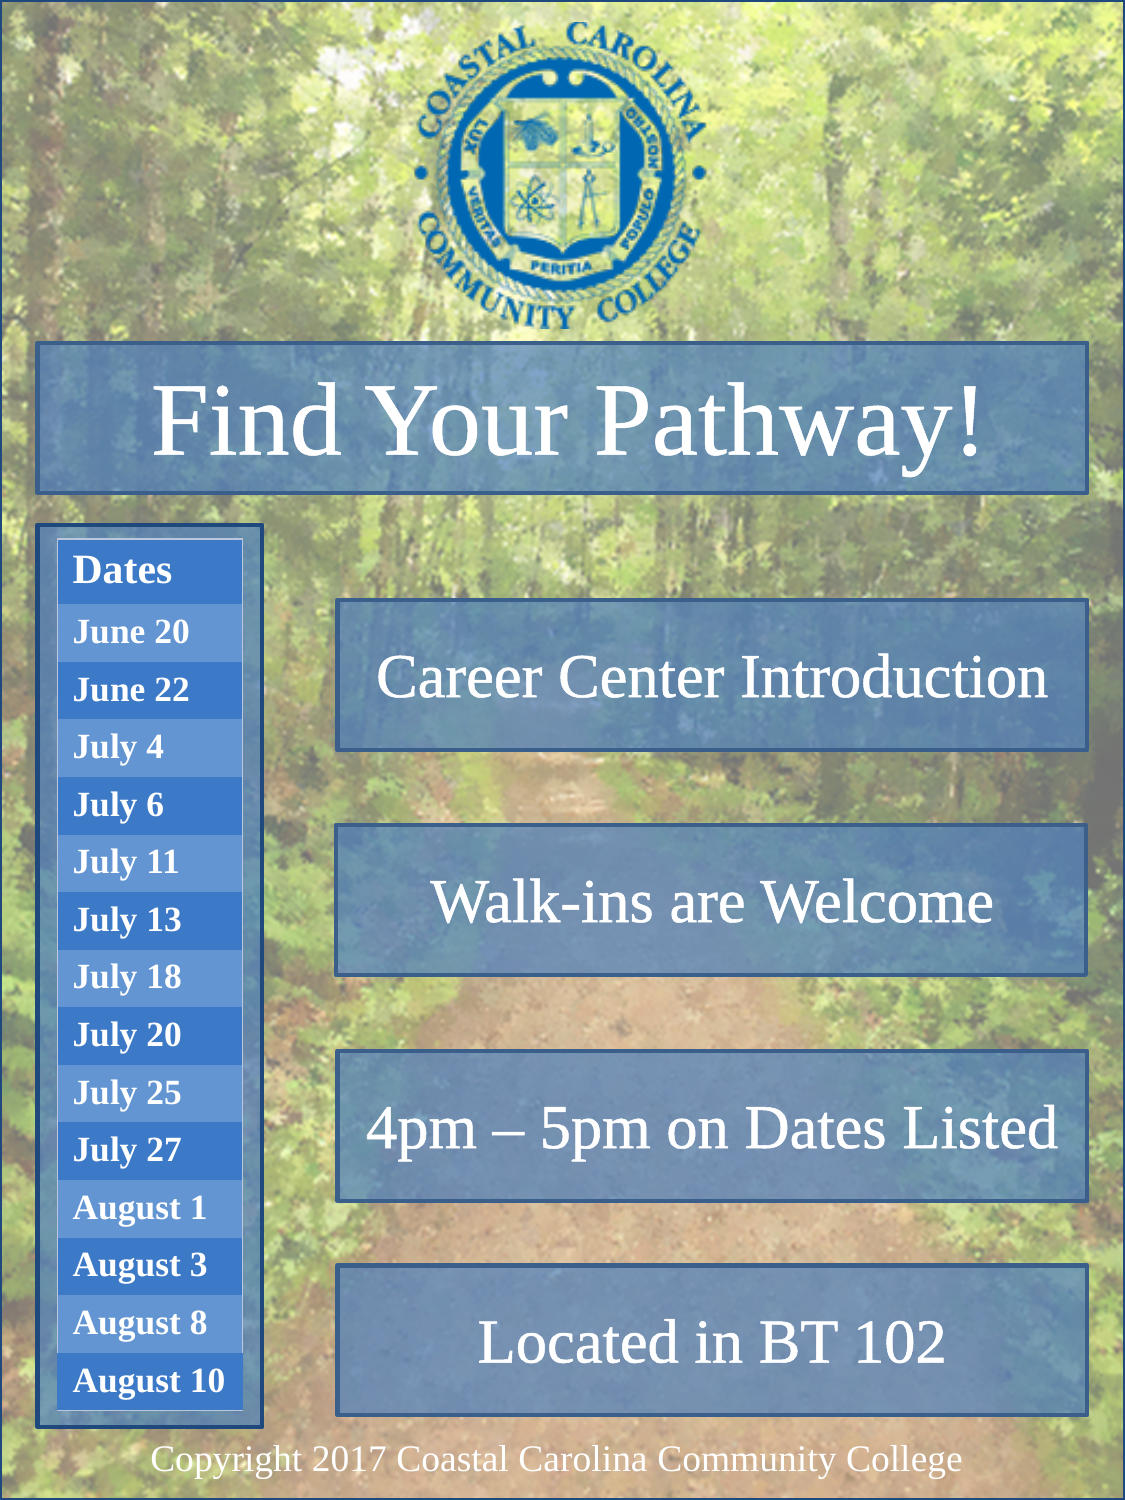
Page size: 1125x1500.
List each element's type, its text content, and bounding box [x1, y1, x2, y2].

table_cell July 27 [58, 1122, 242, 1180]
table_cell June 20 [58, 604, 242, 662]
table_cell August 8 [58, 1295, 242, 1353]
table_cell July 20 [58, 1007, 242, 1065]
text_box [335, 1049, 1089, 1078]
table_cell July 25 [58, 1065, 242, 1122]
table_header Dates [58, 540, 242, 604]
text_box [35, 523, 264, 1427]
text_box [334, 823, 1088, 977]
table_cell June 22 [58, 662, 242, 719]
table_cell July 4 [58, 719, 242, 777]
text_box 4pm – 5pm on Dates Listed [262, 1078, 1125, 1168]
text_box [335, 598, 1089, 752]
table_cell August 10 [57, 1353, 243, 1410]
text_box Career Center Introduction [337, 627, 1088, 717]
table_cell July 6 [58, 777, 242, 835]
text_box [0, 0, 1125, 1500]
table_cell August 1 [58, 1180, 242, 1238]
text_box Walk-ins are Welcome [337, 852, 1088, 942]
text_box [35, 341, 1089, 495]
text_box [335, 1168, 1089, 1203]
text_box [335, 1263, 1089, 1417]
text_box Copyright 2017 Coastal Carolina Community College [26, 1427, 1088, 1487]
table_cell August 3 [58, 1238, 242, 1295]
table_cell July 11 [58, 835, 242, 892]
table_cell July 18 [58, 950, 242, 1007]
text_box Find Your Pathway! [135, 342, 1004, 483]
text_box Located in BT 102 [337, 1292, 1088, 1383]
table_cell July 13 [58, 892, 242, 950]
picture [412, 21, 713, 329]
